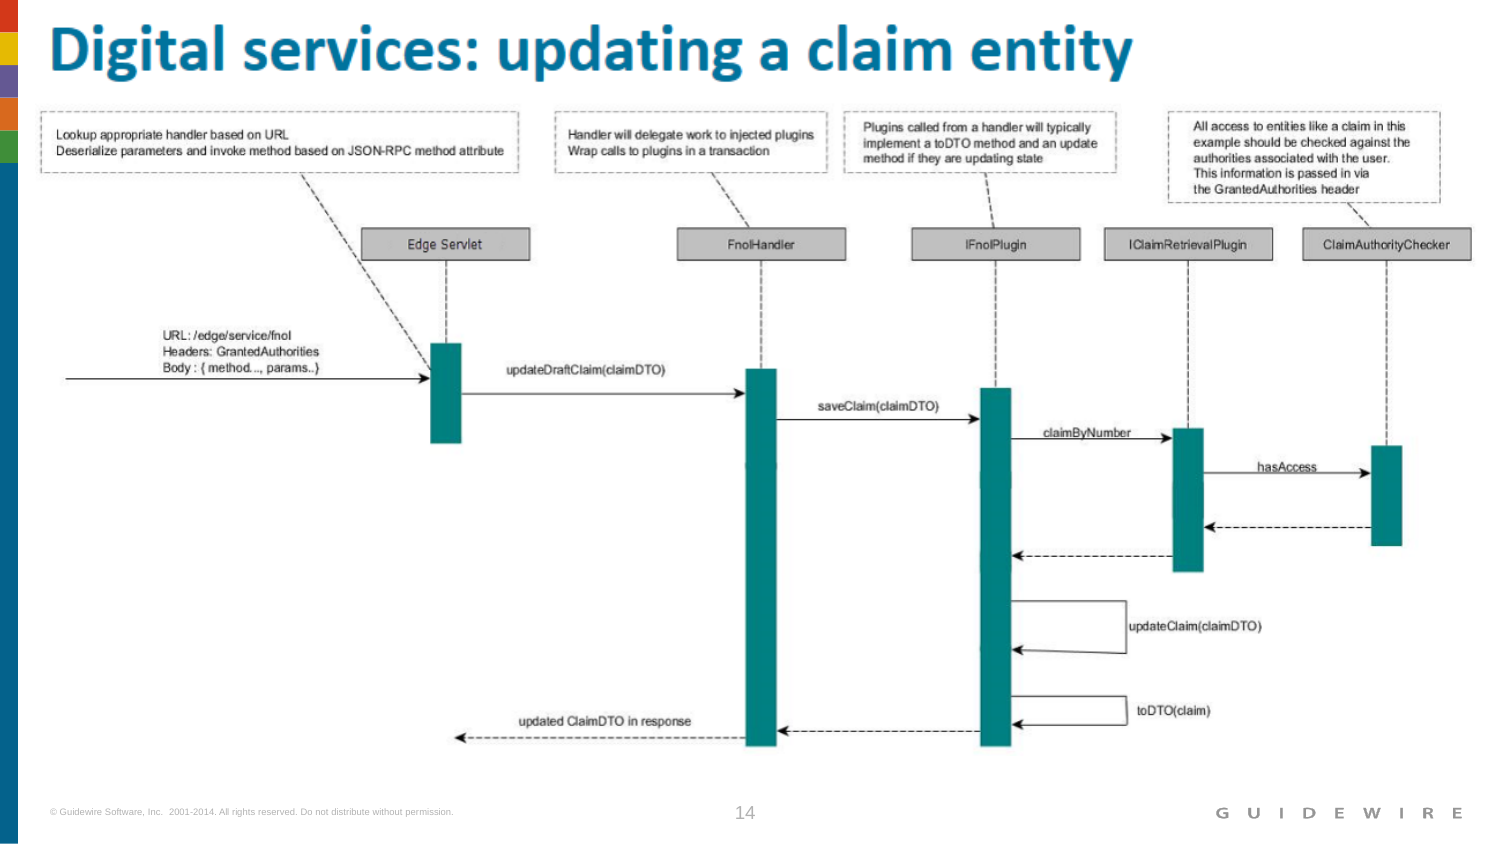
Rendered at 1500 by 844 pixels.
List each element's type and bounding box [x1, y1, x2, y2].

picture [1215, 805, 1480, 822]
picture [34, 19, 1154, 90]
picture [34, 98, 1481, 757]
